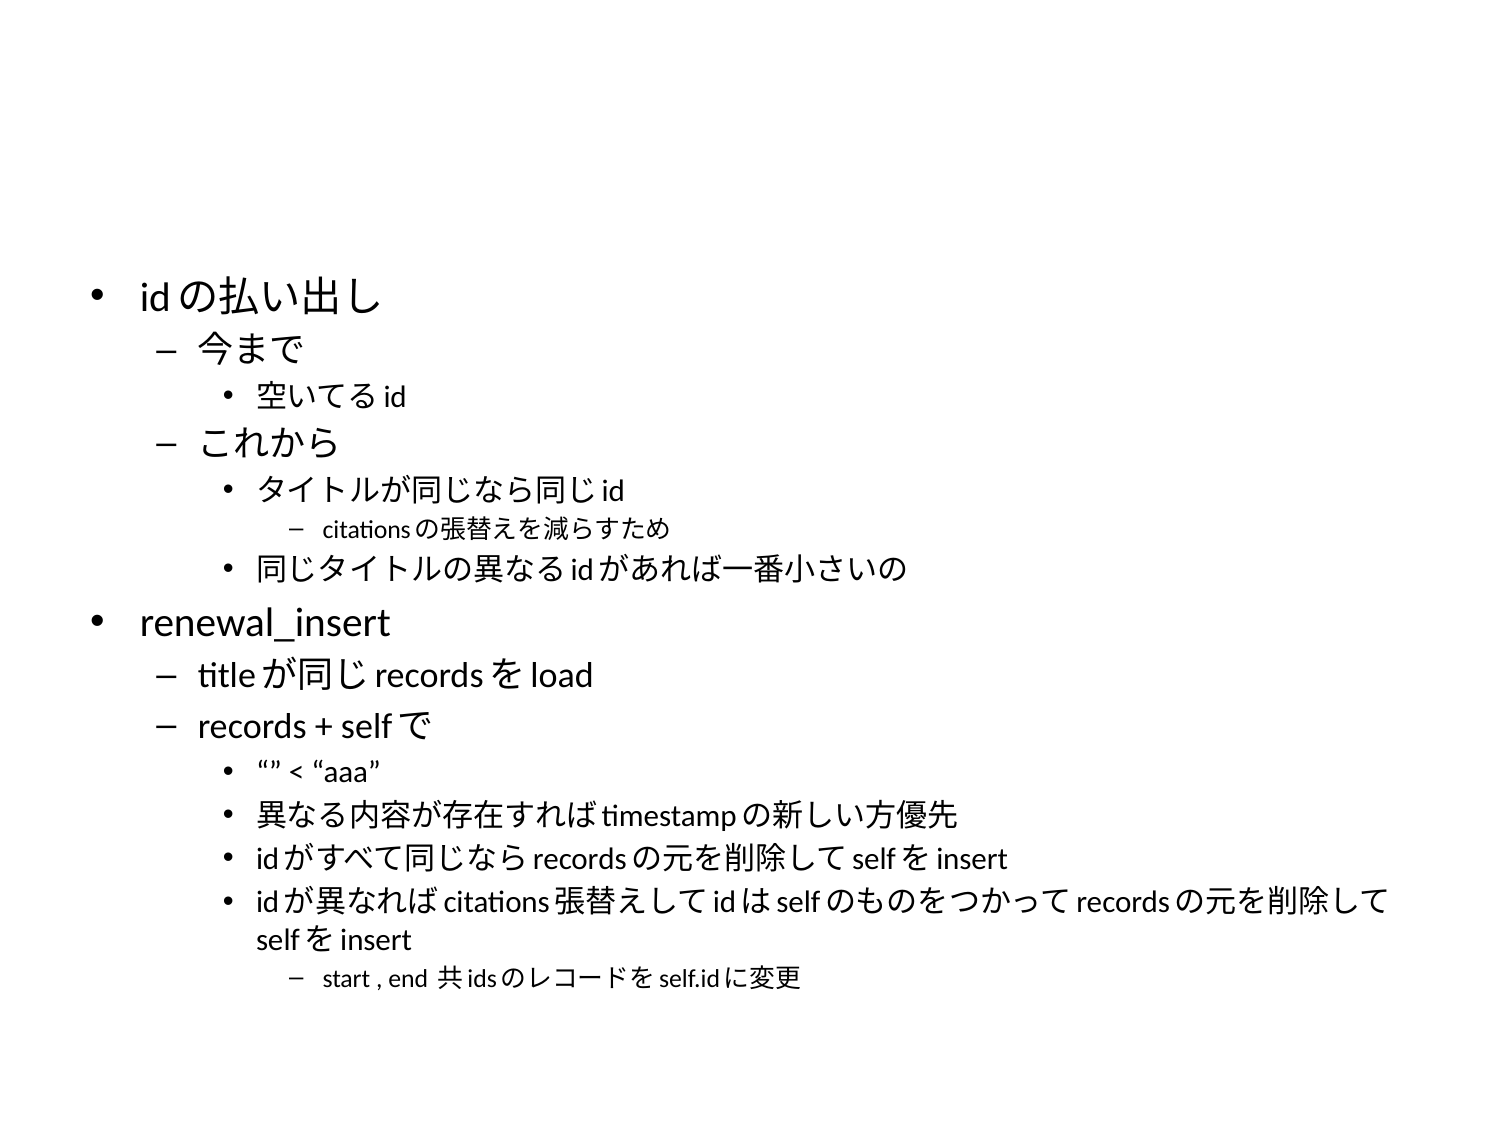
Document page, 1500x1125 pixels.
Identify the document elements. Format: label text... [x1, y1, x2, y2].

list idの払い出し 今まで 空いてるid これから タイトルが同じなら同じid citationsの張替えを減らすため 同じタイトルの異なるidがあれば一番小さいの renewal_insert titleが同じrecordsをload records + selfで “” < “aaa” 異なる内容が存在すればtimestampの新しい方優先 idがすべて同じならrecordsの元を削除してselfをinsert idが異なればcitations張替えしてidはselfのものをつかってrecordsの元を削除してselfをinsert start , end 共idsのレコードをself.idに変更 [75, 262, 1425, 1005]
